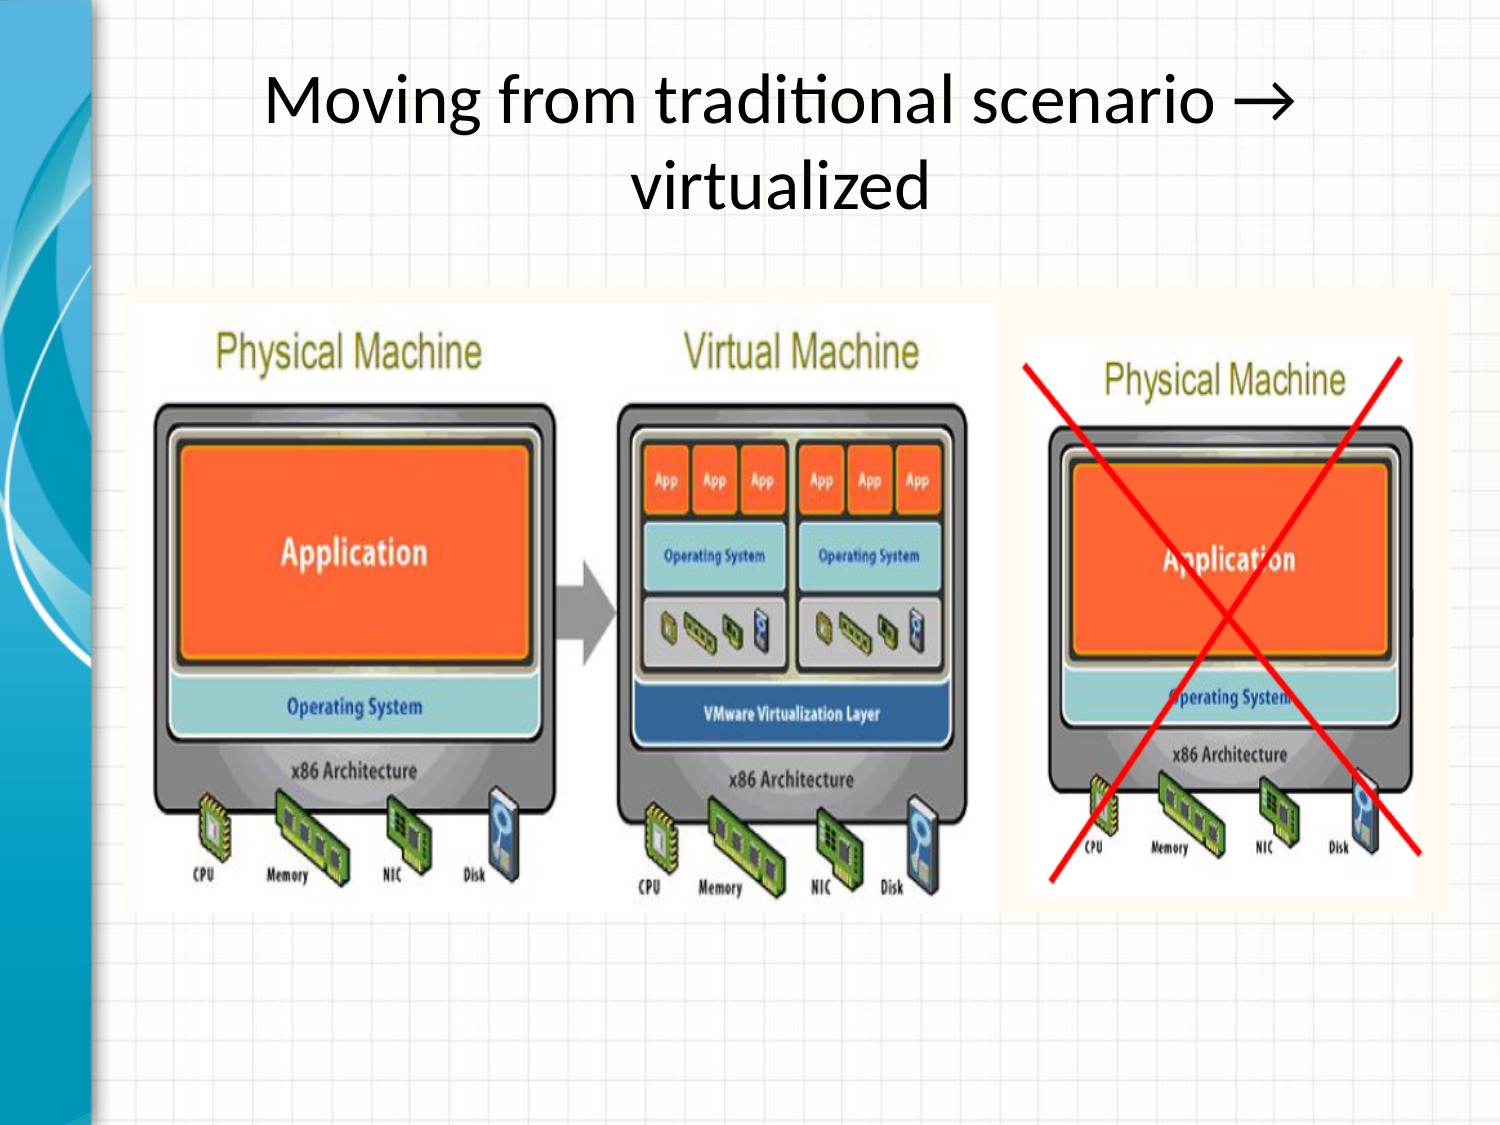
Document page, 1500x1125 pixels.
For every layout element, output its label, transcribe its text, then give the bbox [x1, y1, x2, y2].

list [124, 287, 1451, 913]
title Moving from traditional scenario → virtualized [99, 44, 1463, 232]
picture [0, 0, 1500, 1125]
